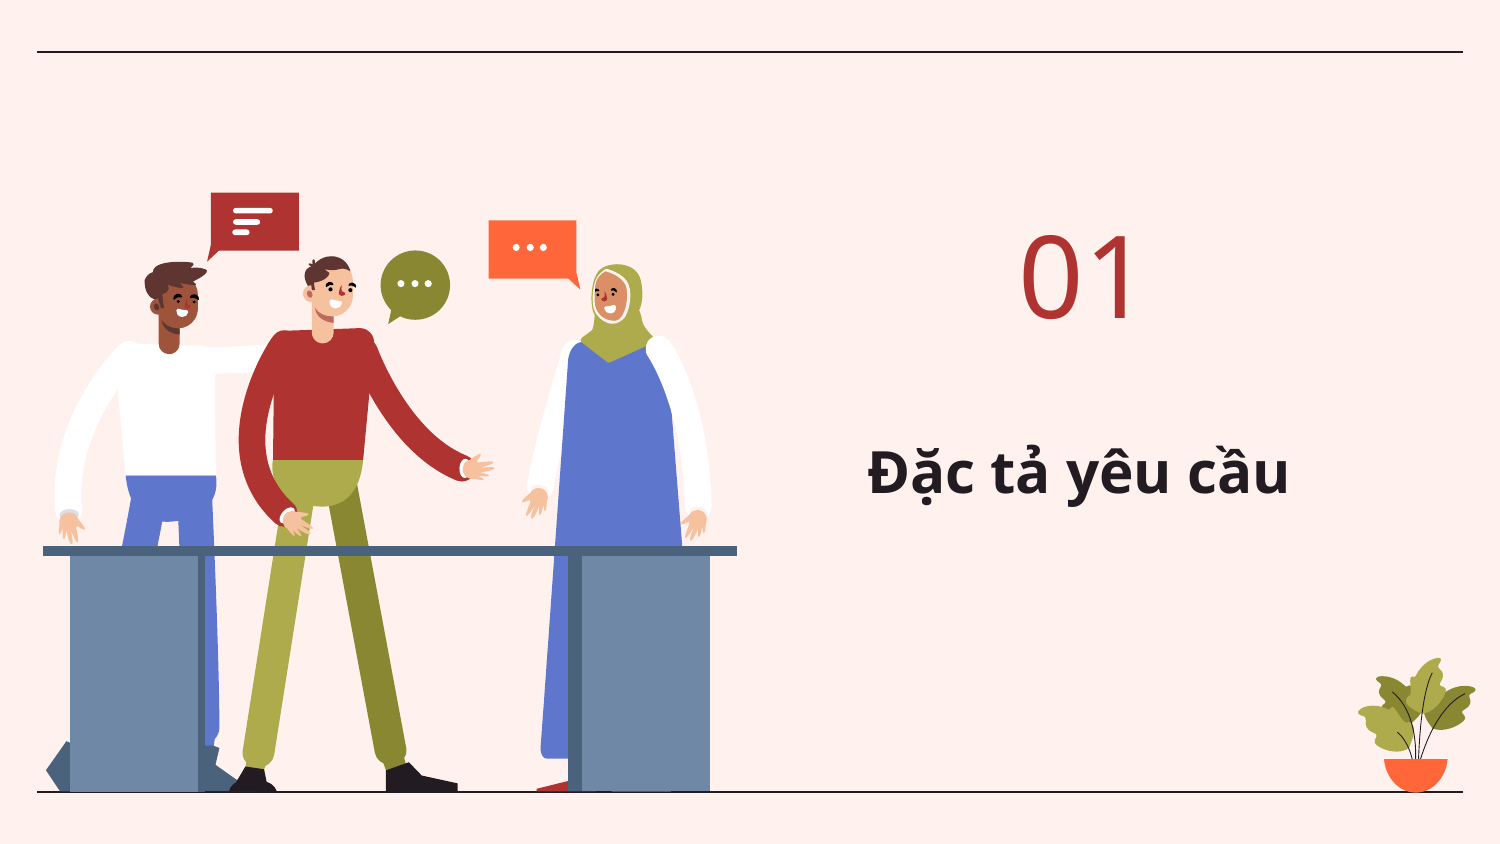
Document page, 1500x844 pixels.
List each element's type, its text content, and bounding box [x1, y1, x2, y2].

title Đặc tả yêu cầu [773, 352, 1385, 588]
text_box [43, 192, 737, 793]
title 01 [997, 204, 1172, 341]
